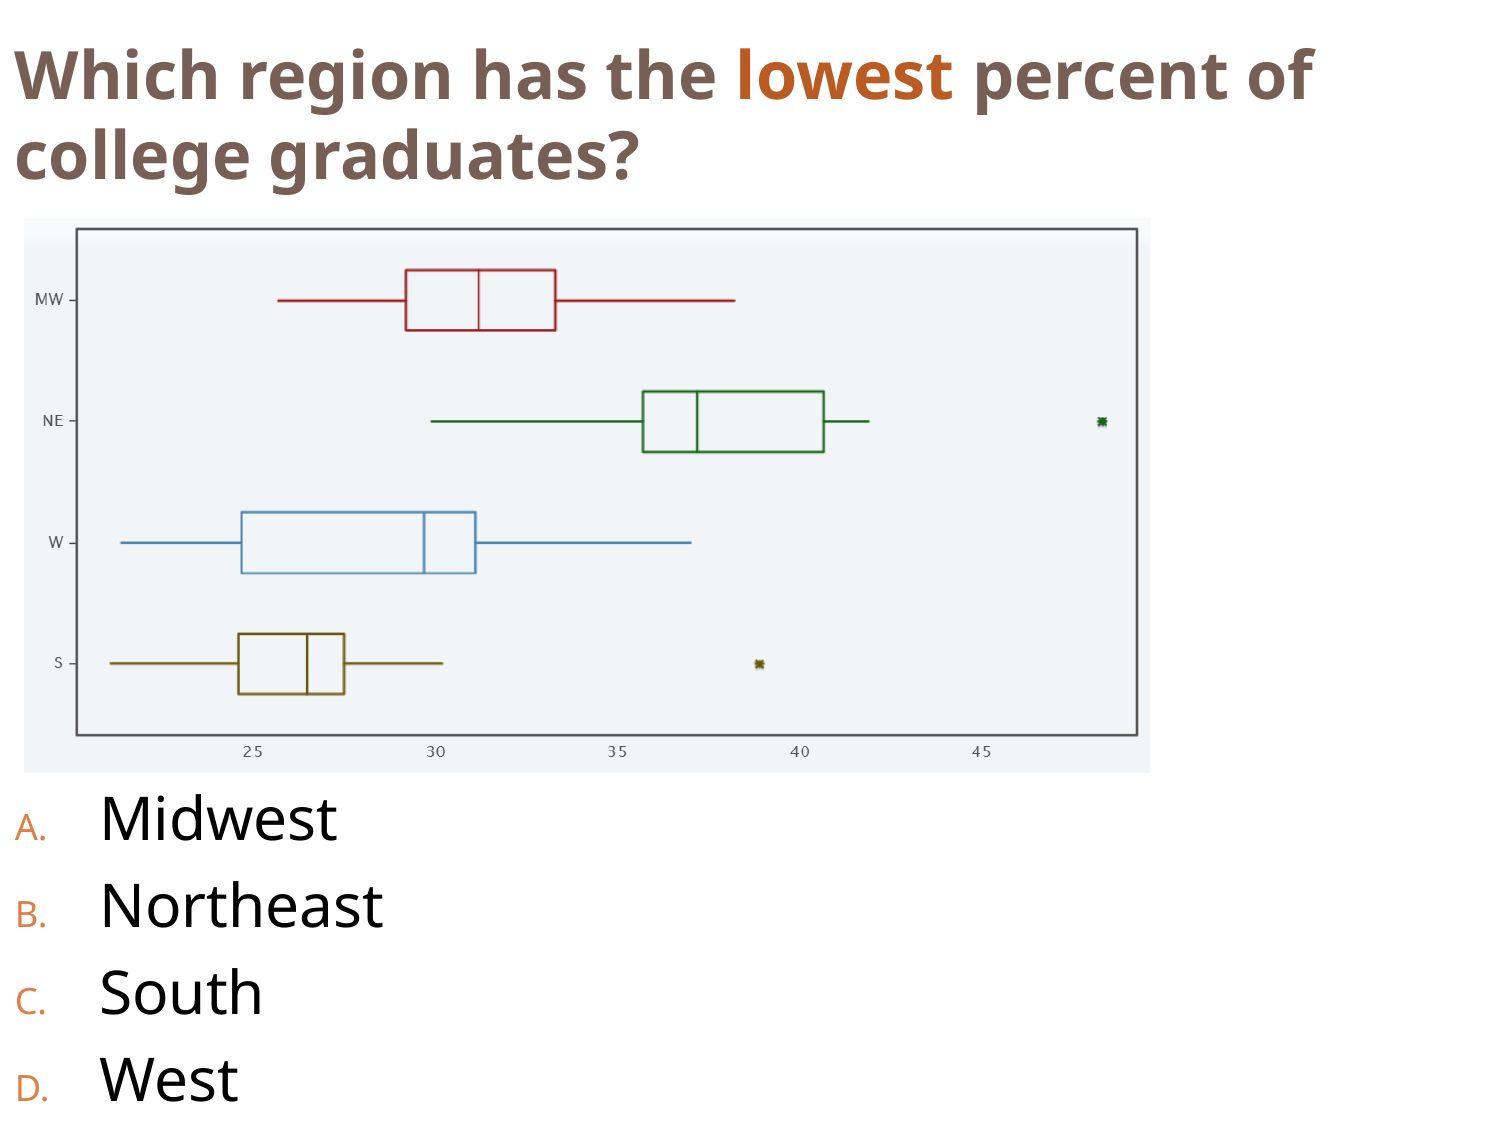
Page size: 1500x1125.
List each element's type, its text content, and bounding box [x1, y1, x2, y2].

list Midwest Northeast South West [0, 772, 650, 1125]
title Which region has the lowest percent of college graduates? [0, 24, 1500, 200]
picture [24, 218, 1151, 773]
